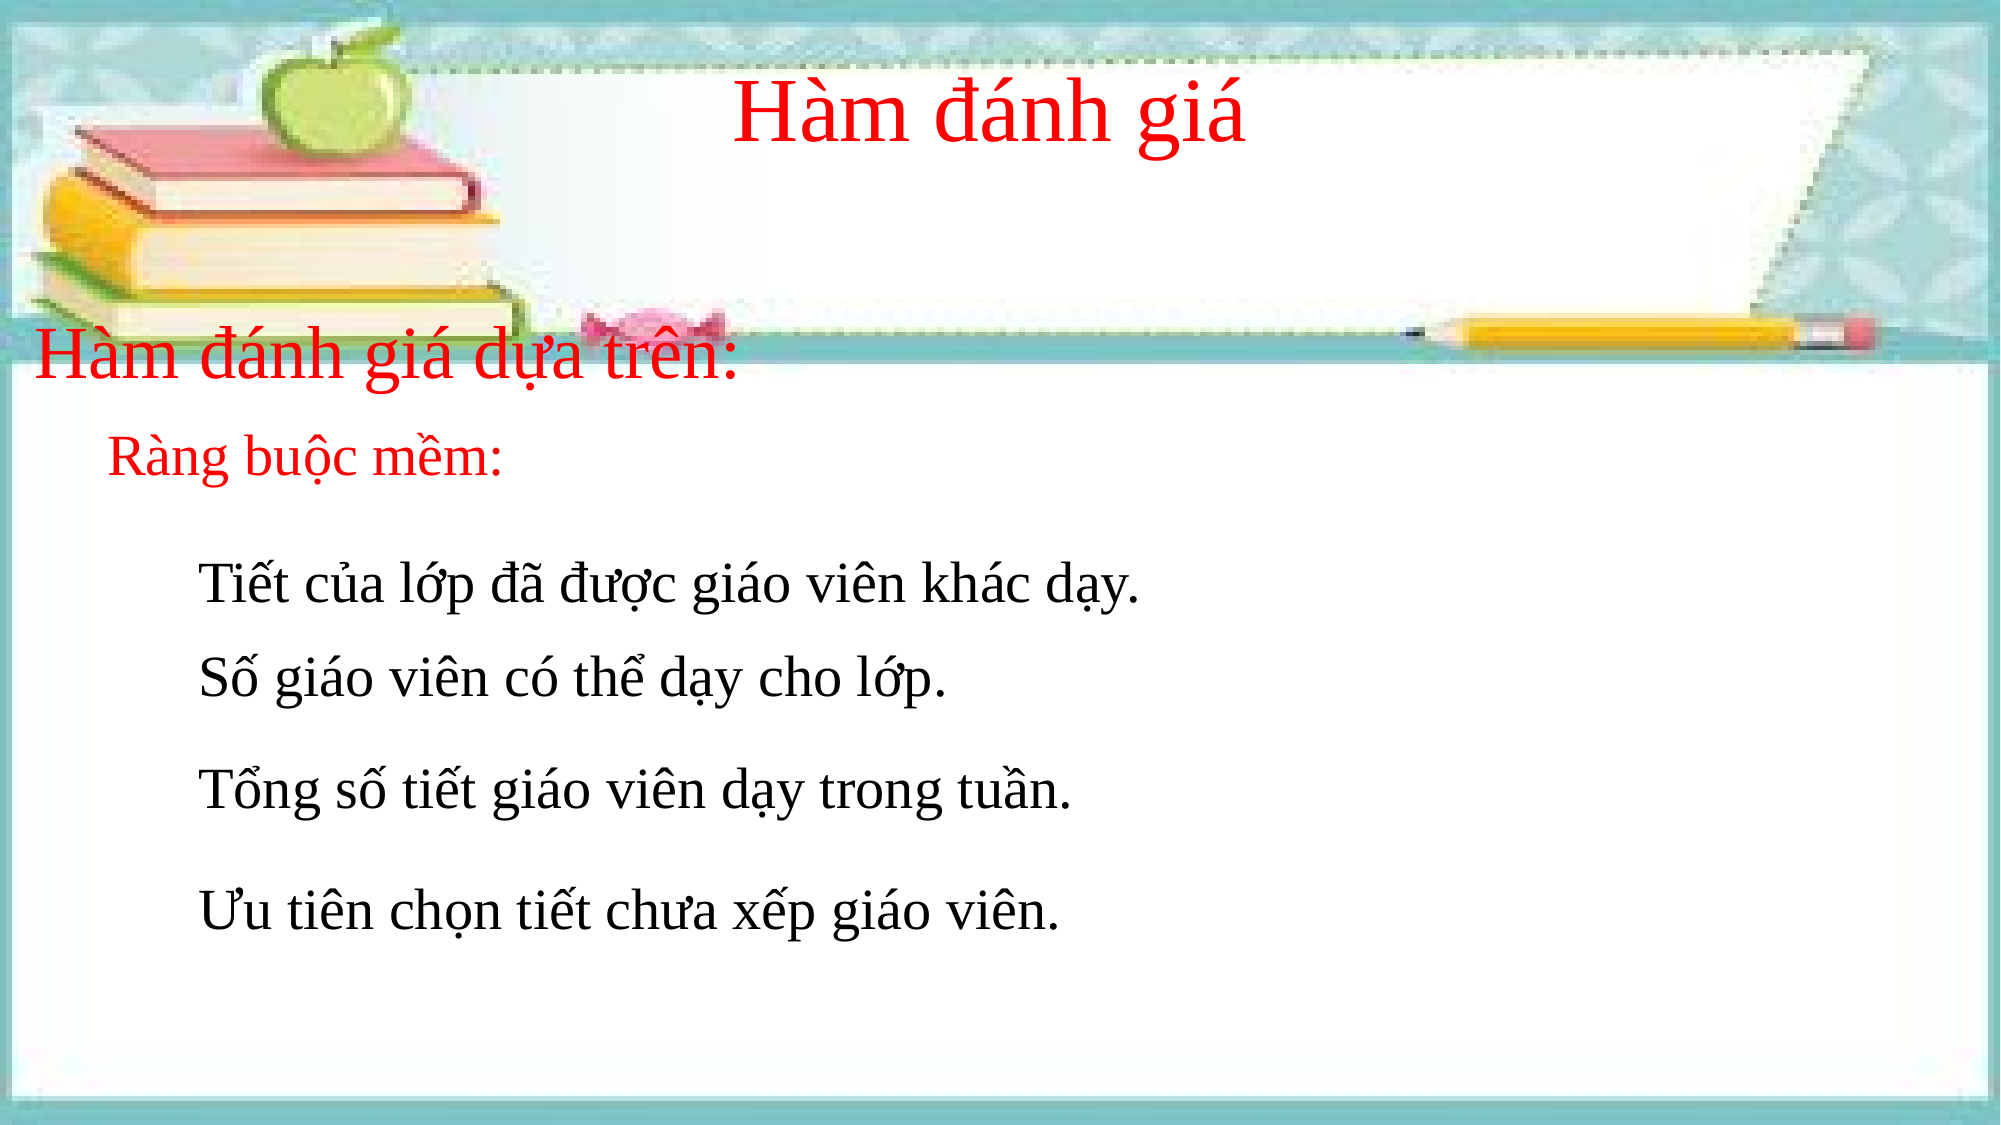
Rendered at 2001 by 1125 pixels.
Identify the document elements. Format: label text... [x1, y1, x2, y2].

text_box Hàm đánh giá [718, 42, 1408, 168]
text_box Hàm đánh giá dựa trên: [19, 295, 1329, 401]
text_box Tổng số tiết giáo viên dạy trong tuần. [183, 742, 1381, 828]
picture [0, 0, 2001, 1125]
text_box Ràng buộc mềm: [92, 409, 803, 495]
text_box Ưu tiên chọn tiết chưa xếp giáo viên. [183, 863, 1184, 949]
text_box Số giáo viên có thể dạy cho lớp. [183, 630, 1353, 716]
text_box Tiết của lớp đã được giáo viên khác dạy. [183, 537, 1458, 622]
